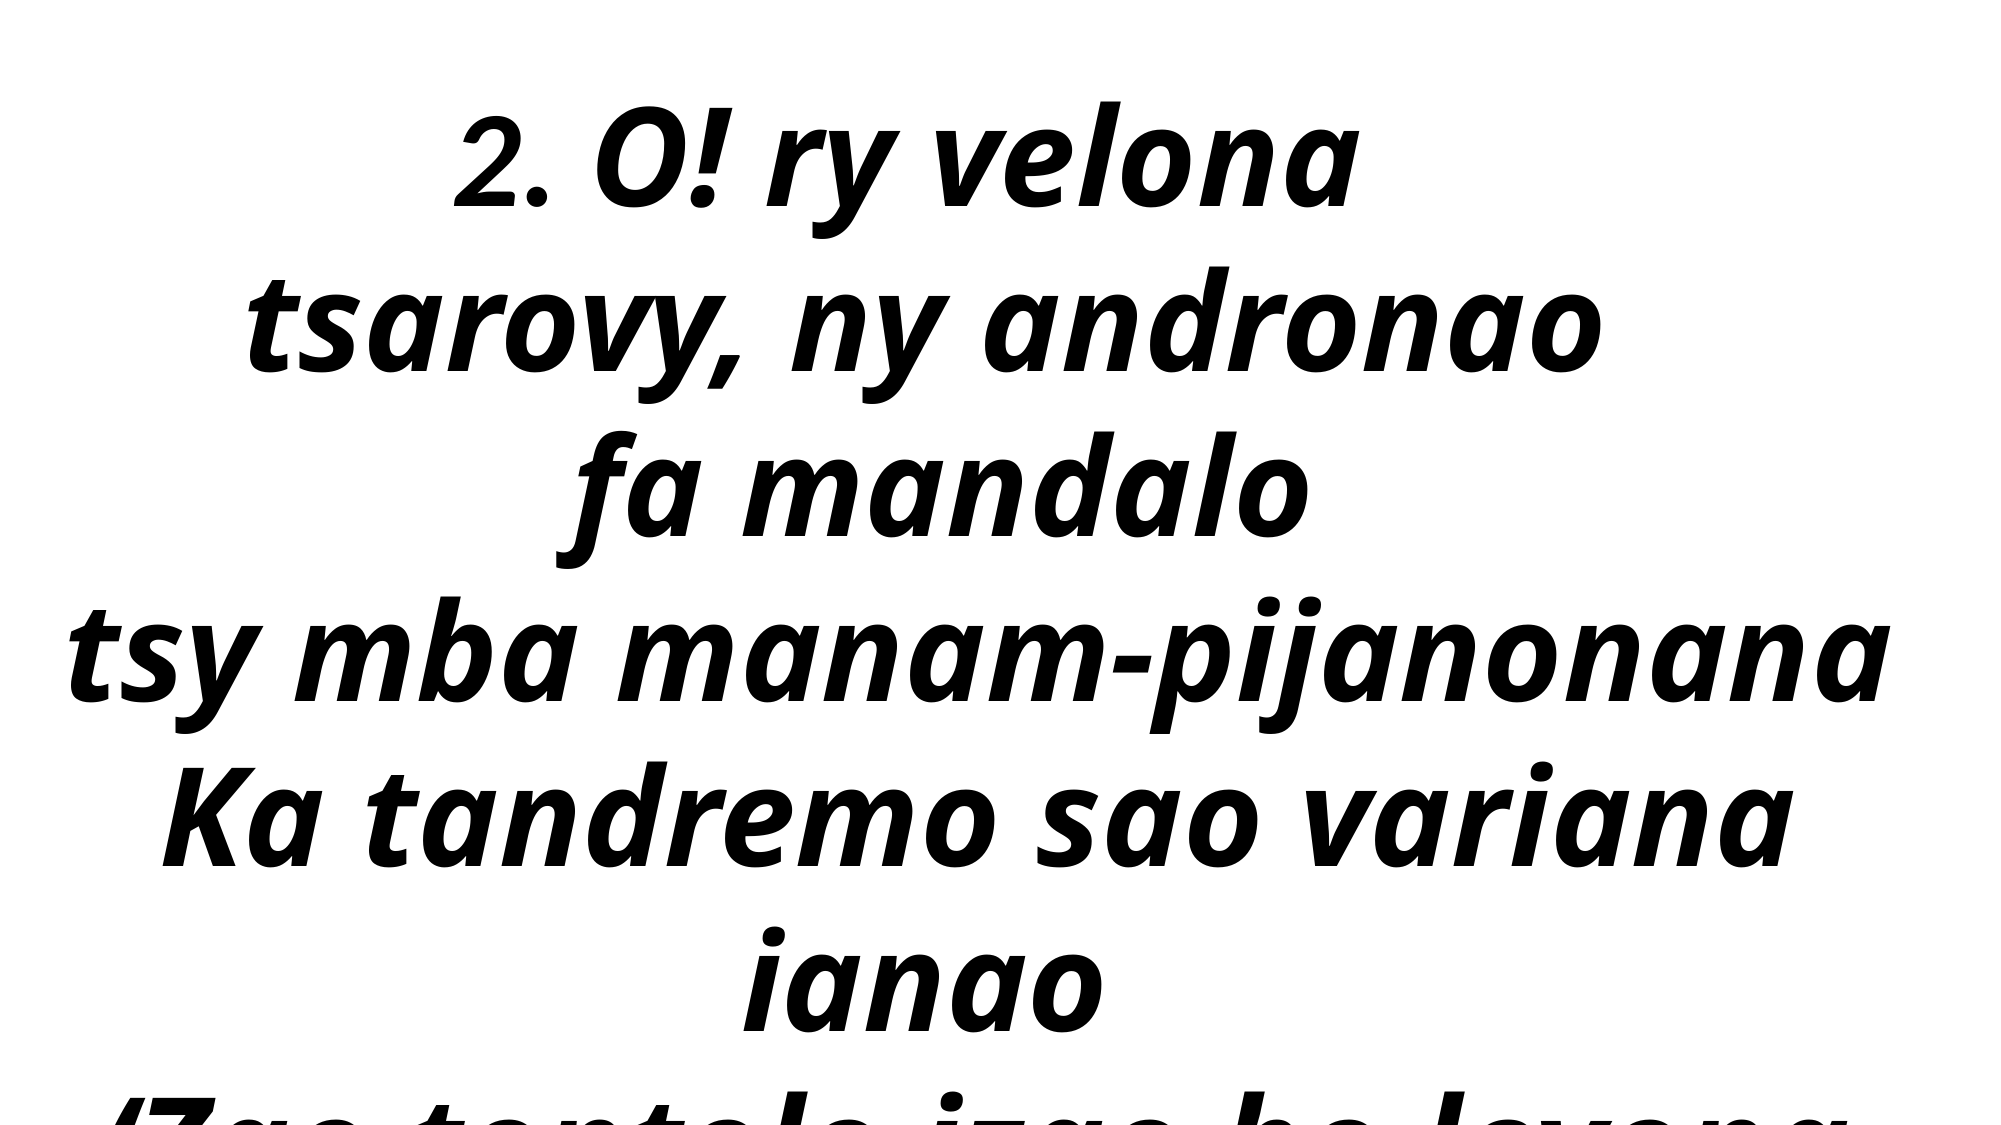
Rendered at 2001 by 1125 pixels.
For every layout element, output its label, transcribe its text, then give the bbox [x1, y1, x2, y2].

text_box 2. O! ry velona tsarovy, ny andronao fa mandalo tsy mba manam-pijanonana Ka tandremo sao variana ianao ‘Zao tontolo izao ho levona avokoa. [0, 62, 1962, 1125]
